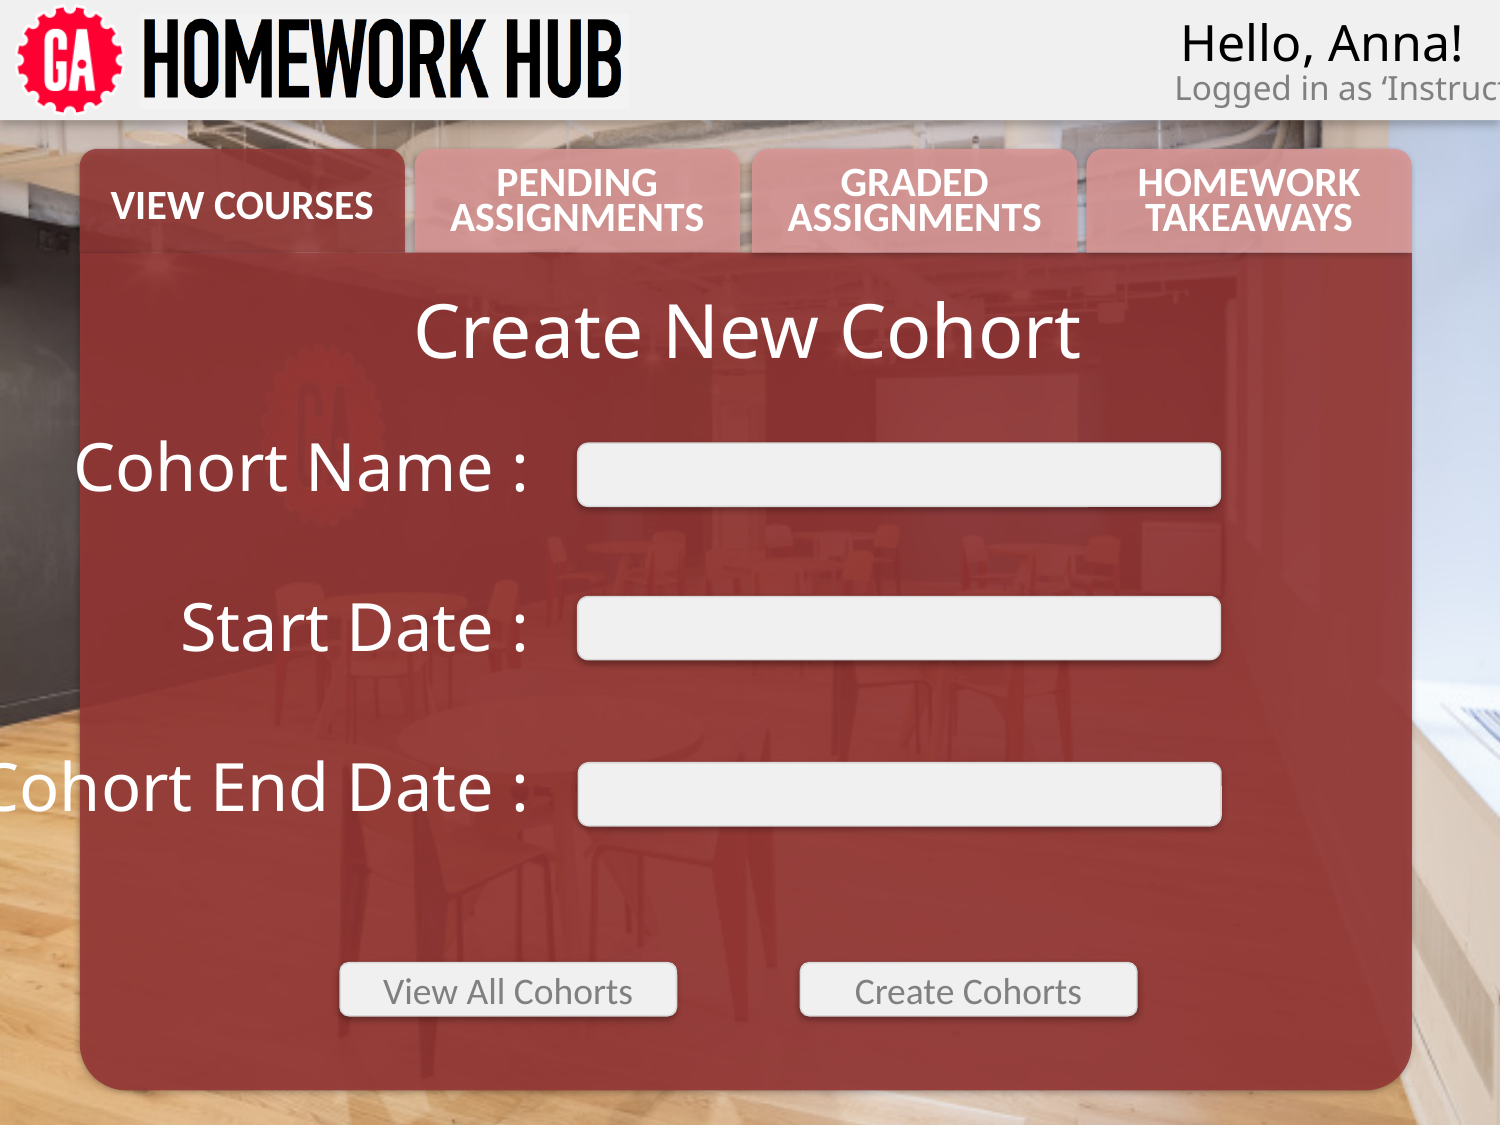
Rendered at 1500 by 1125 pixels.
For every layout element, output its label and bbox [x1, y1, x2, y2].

picture [0, 0, 1500, 1125]
text_box [145, 0, 1500, 112]
